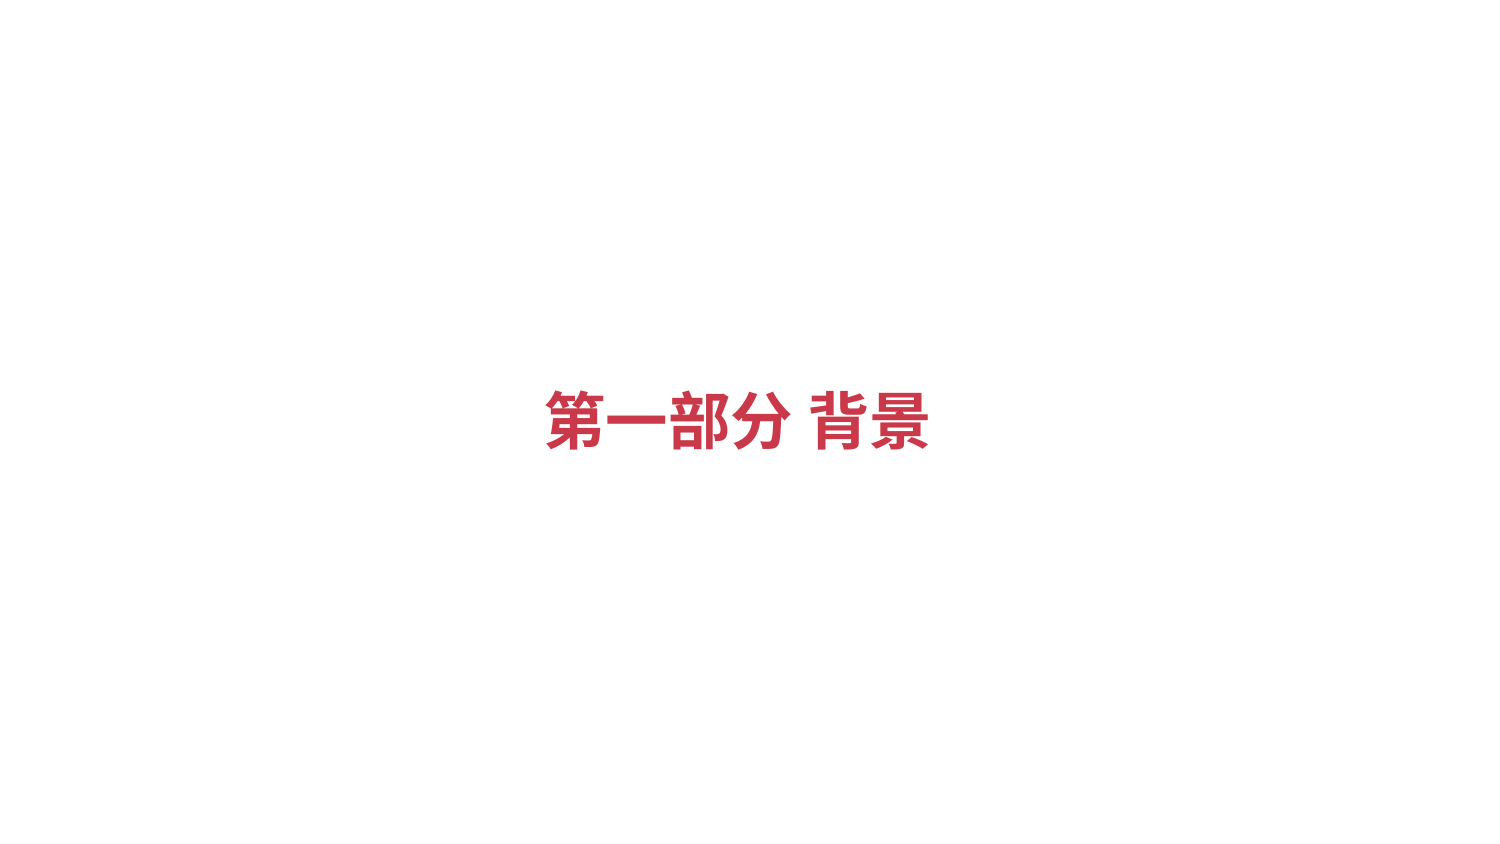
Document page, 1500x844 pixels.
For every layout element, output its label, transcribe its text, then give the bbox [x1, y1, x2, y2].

text_box 第一部分 背景 [535, 375, 941, 465]
